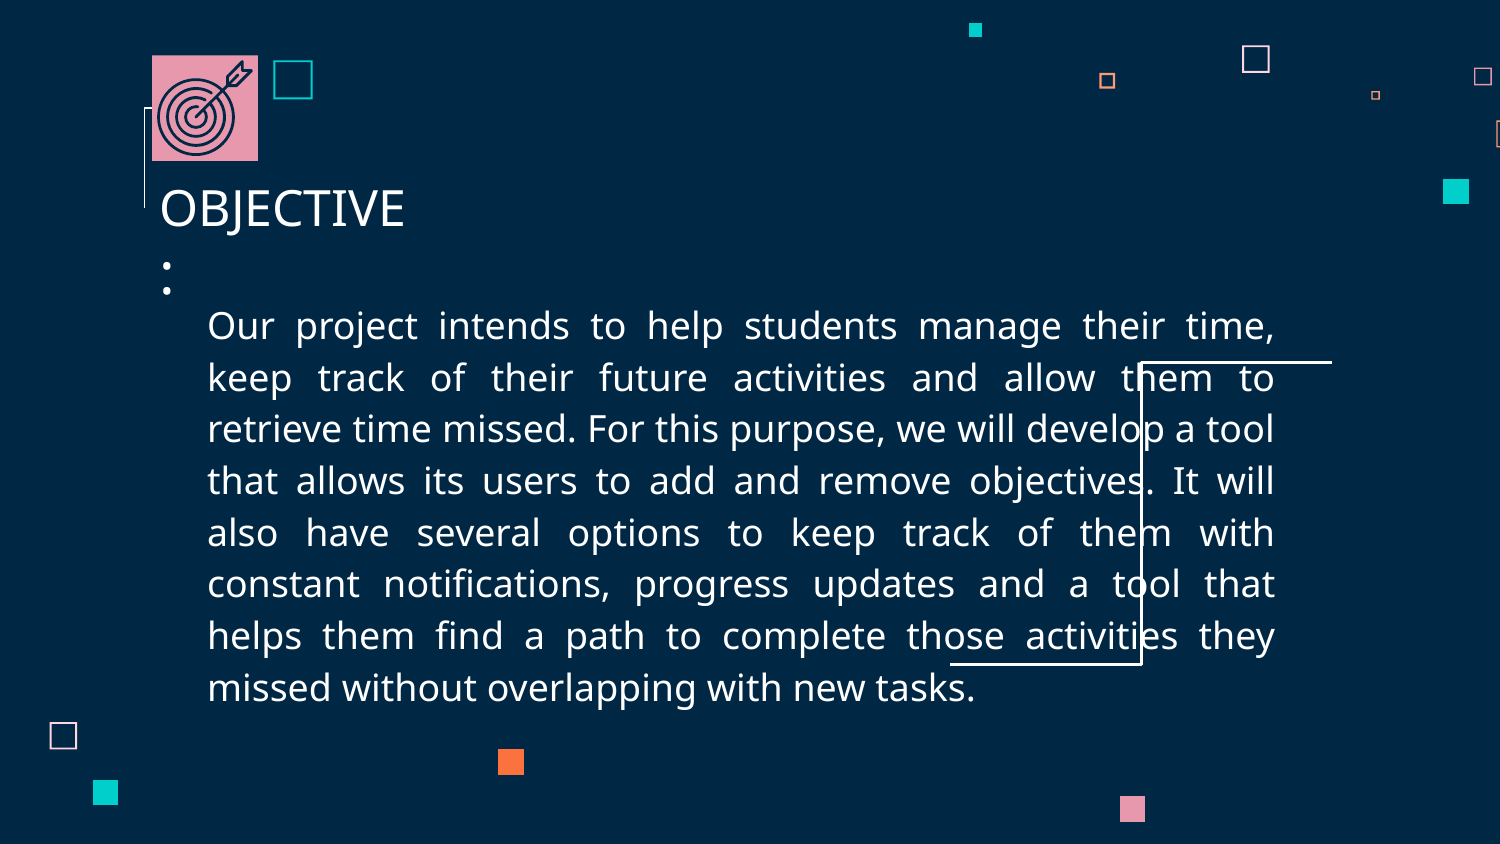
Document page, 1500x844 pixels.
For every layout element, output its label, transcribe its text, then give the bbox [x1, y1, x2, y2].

text_box [273, 60, 313, 100]
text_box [950, 362, 1333, 665]
text_box [152, 55, 258, 161]
text_box Our project intends to help students manage their time, keep track of their future activities and allow them to retrieve time missed. For this purpose, we will develop a tool that allows its users to add and remove objectives. It will also have several options to keep track of them with constant notifications, progress updates and a tool that helps them find a path to complete those activities they missed without overlapping with new tasks. [191, 280, 1291, 605]
title OBJECTIVE: [144, 161, 433, 256]
text_box [1119, 796, 1146, 822]
text_box [157, 60, 253, 156]
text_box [144, 107, 153, 209]
text_box [498, 749, 524, 775]
